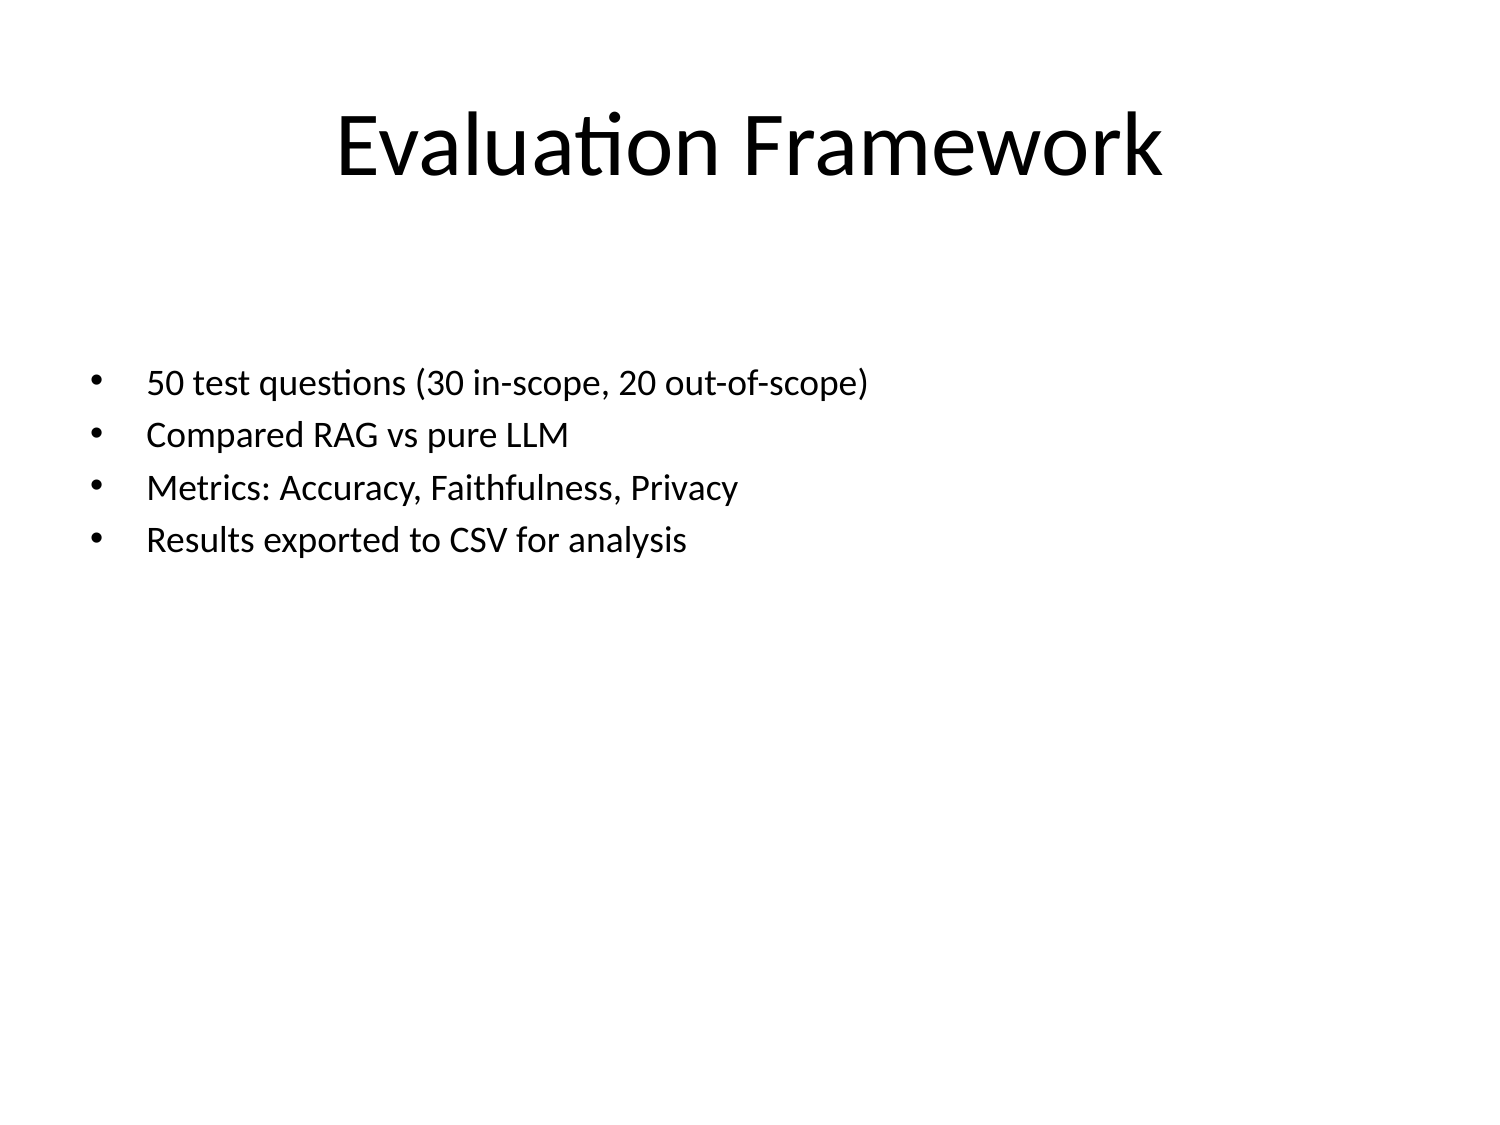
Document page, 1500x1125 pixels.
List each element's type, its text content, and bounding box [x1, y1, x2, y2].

title Evaluation Framework [75, 45, 1425, 233]
list 50 test questions (30 in-scope, 20 out-of-scope) Compared RAG vs pure LLM Metrics: Accuracy, Faithfulness, Privacy Results exported to CSV for analysis [75, 262, 1425, 1005]
